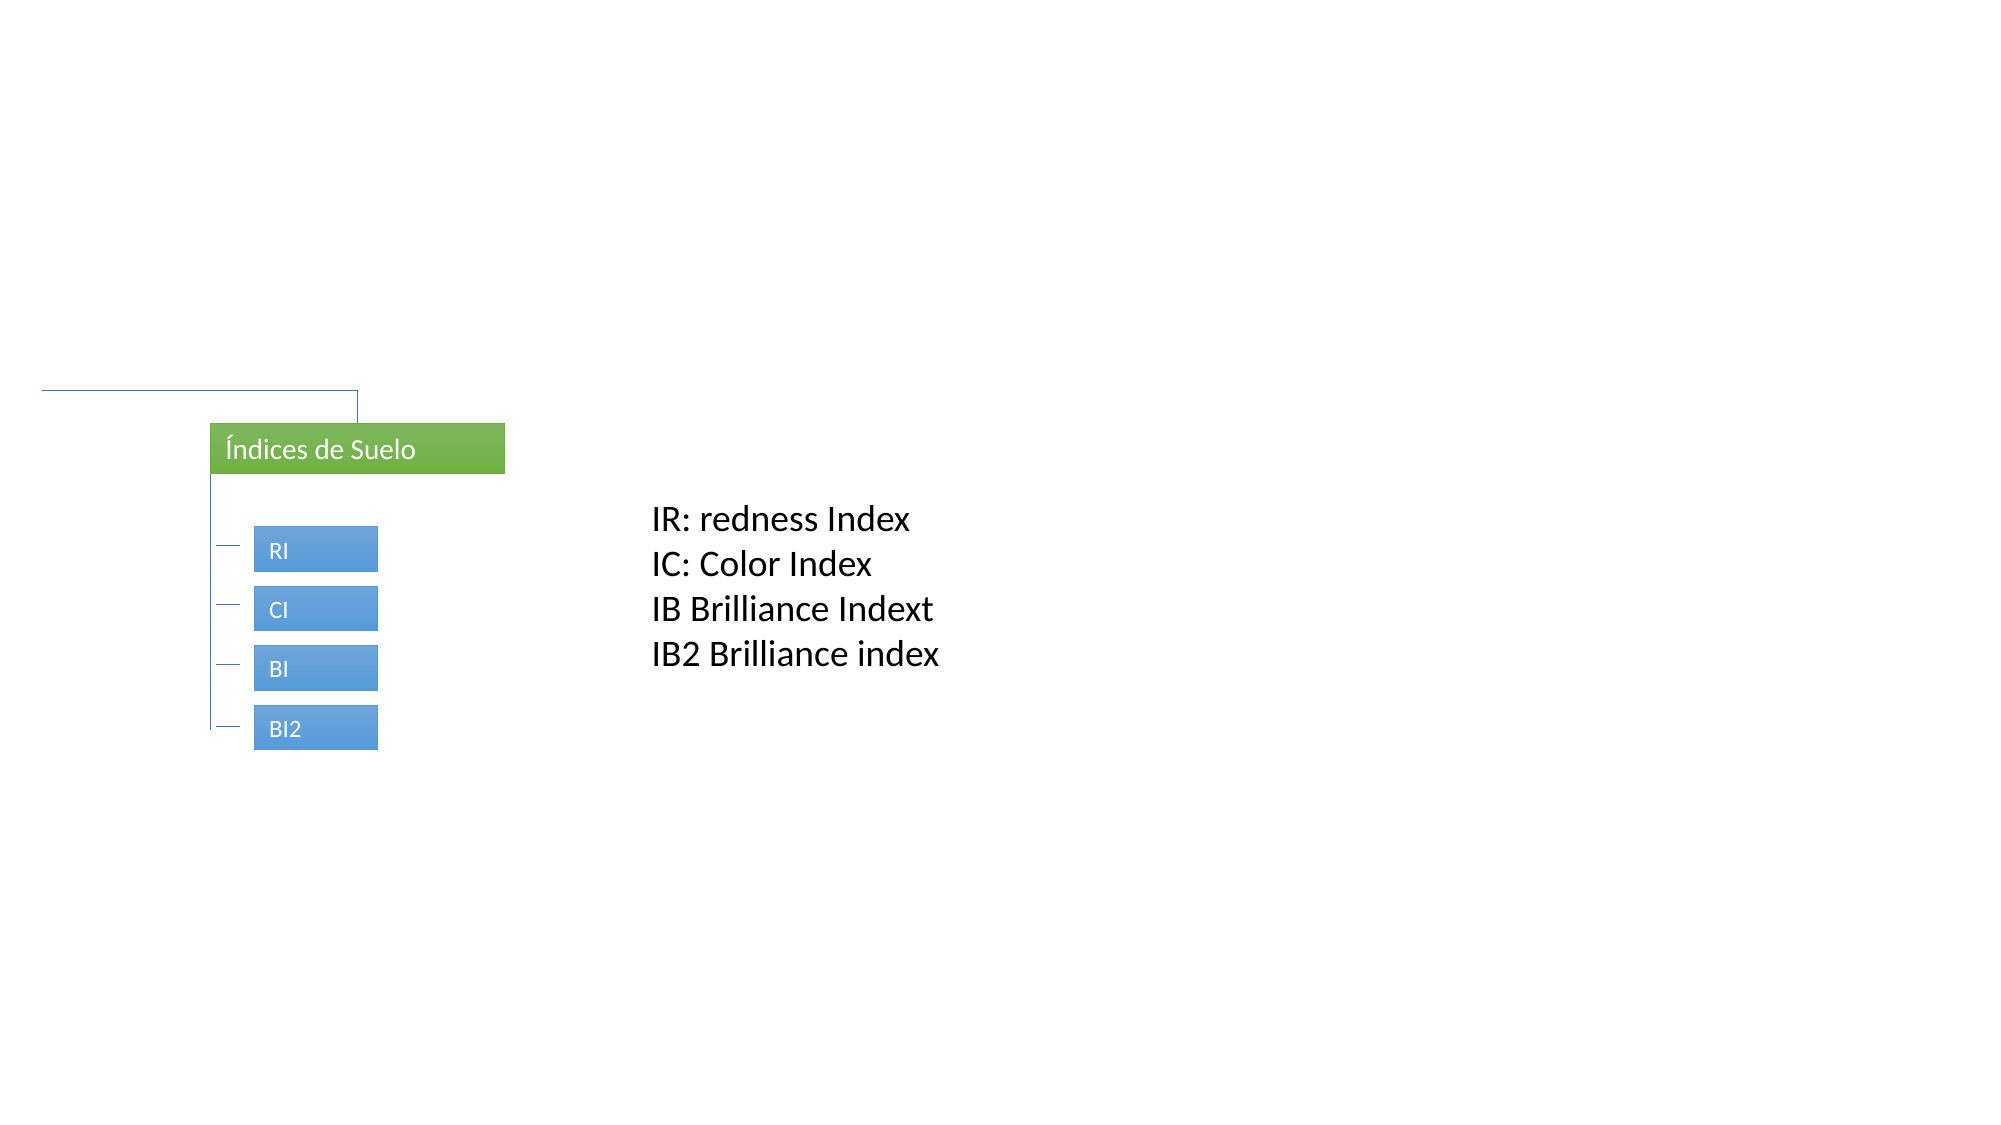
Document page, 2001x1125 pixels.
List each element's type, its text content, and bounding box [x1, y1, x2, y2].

text_box RI [254, 526, 378, 572]
text_box BI [254, 645, 378, 691]
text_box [41, 390, 358, 424]
text_box BI2 [254, 705, 378, 750]
text_box CI [254, 586, 378, 631]
text_box IR: redness Index IC: Color Index IB Brilliance Indext IB2 Brilliance index [636, 486, 1076, 682]
text_box Índices de Suelo [210, 423, 505, 474]
